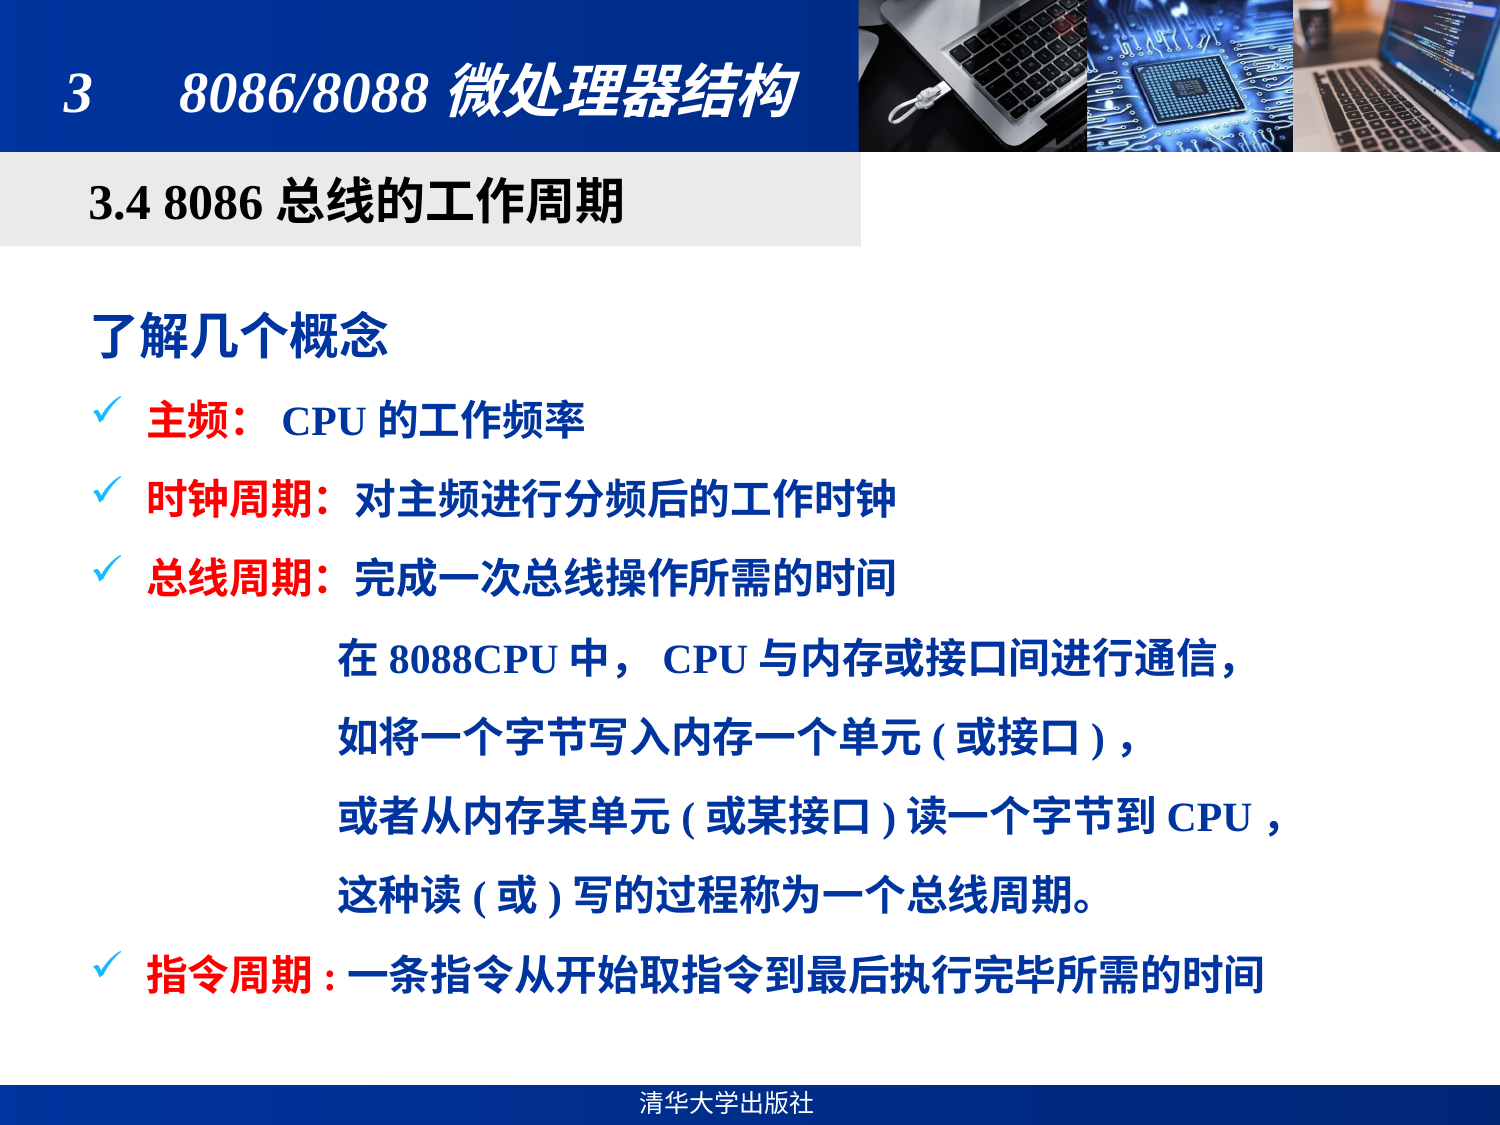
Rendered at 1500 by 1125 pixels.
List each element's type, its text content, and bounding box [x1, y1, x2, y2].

title 3 8086/8088微处理器结构 [48, 47, 1062, 140]
list 了解几个概念 主频：CPU的工作频率 时钟周期：对主频进行分频后的工作时钟 总线周期：完成一次总线操作所需的时间 在8088CPU中，CPU与内存或接口间进行通信， 如将一个字节写入内存一个单元(或接口)， 或者从内存某单元(或某接口)读一个字节到CPU， 这种读(或)写的过程称为一个总线周期。 指令周期:一条指令从开始取指令到最后执行完毕所需的时间 [75, 267, 1500, 967]
picture [858, 0, 1500, 152]
list 3.4 8086总线的工作周期 [73, 162, 1031, 258]
